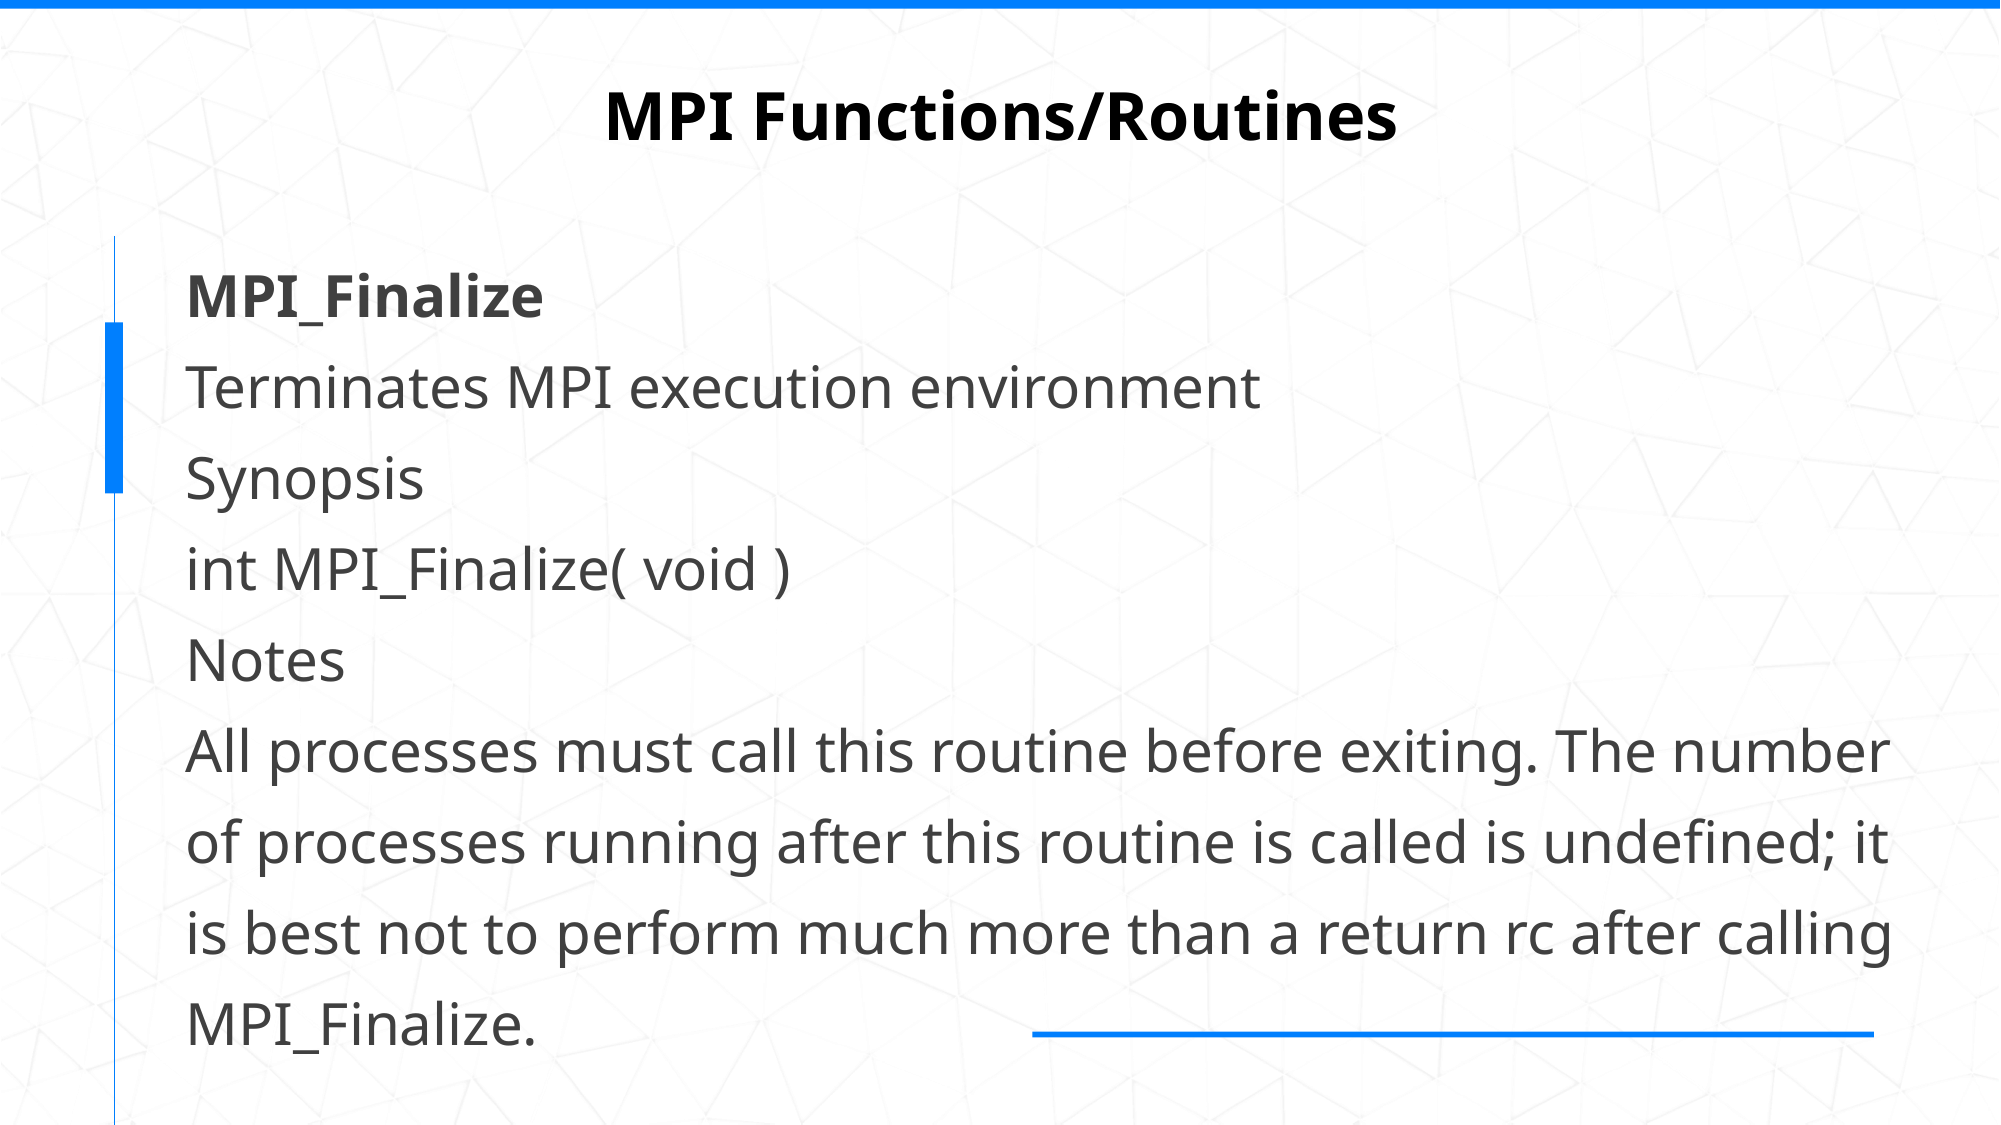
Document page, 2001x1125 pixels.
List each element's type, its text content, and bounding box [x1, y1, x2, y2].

text_box [1031, 1030, 1875, 1038]
picture [1, 10, 1999, 1125]
text_box [0, 0, 2000, 10]
text_box [104, 321, 113, 494]
text_box MPI_Finalize Terminates MPI execution environment Synopsis int MPI_Finalize( void ) Notes All processes must call this routine before exiting. The number of processes running after this routine is called is undefined; it is best not to perform much more than a return rc after calling MPI_Finalize. [170, 230, 1951, 891]
text_box [115, 321, 124, 494]
text_box MPI Functions/Routines [573, 66, 1430, 161]
